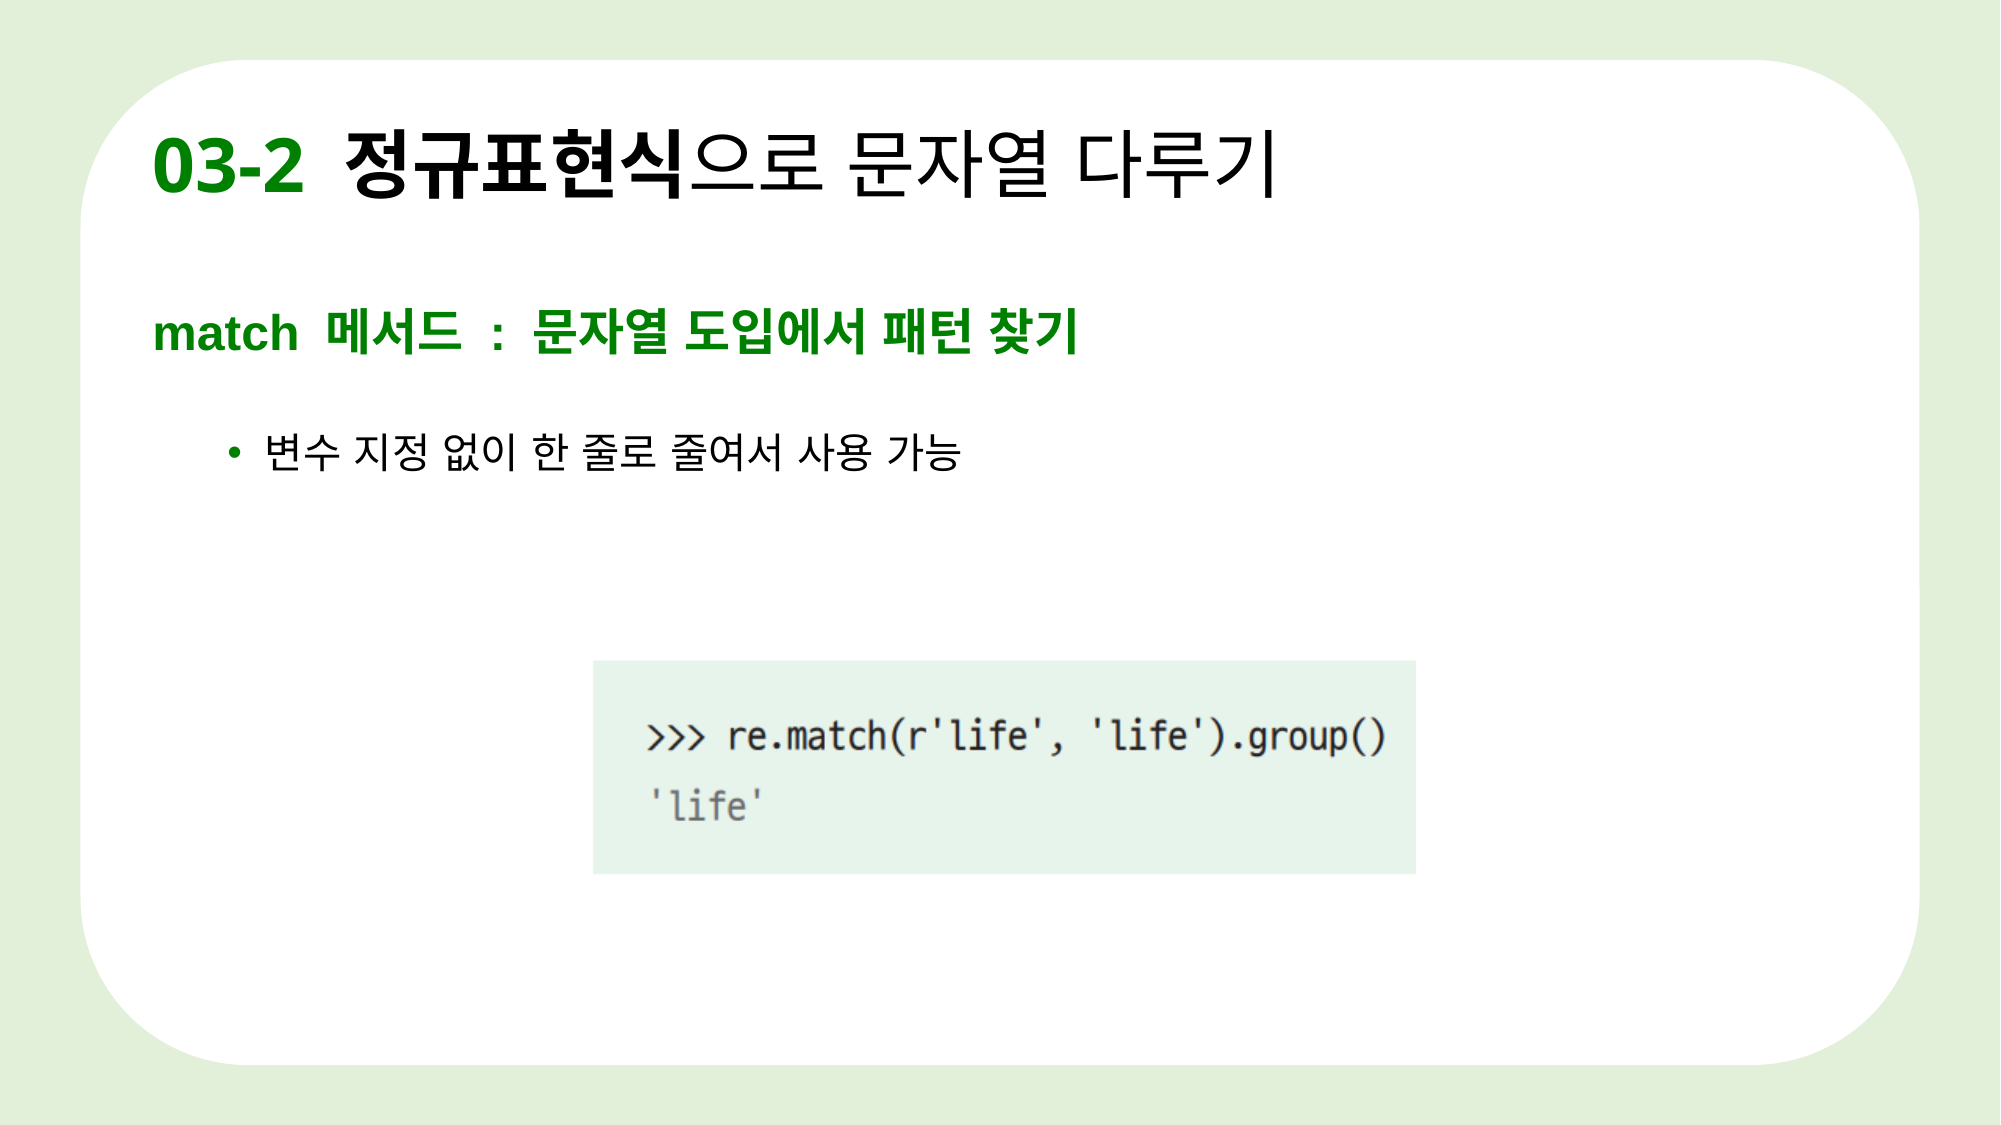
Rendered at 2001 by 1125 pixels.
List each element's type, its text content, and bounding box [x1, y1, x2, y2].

title 03-2 정규표현식으로 문자열 다루기 [137, 59, 1863, 278]
list match 메서드 : 문자열 도입에서 패턴 찾기 변수 지정 없이 한 줄로 줄여서 사용 가능 [137, 299, 1863, 1014]
picture [584, 656, 1416, 887]
